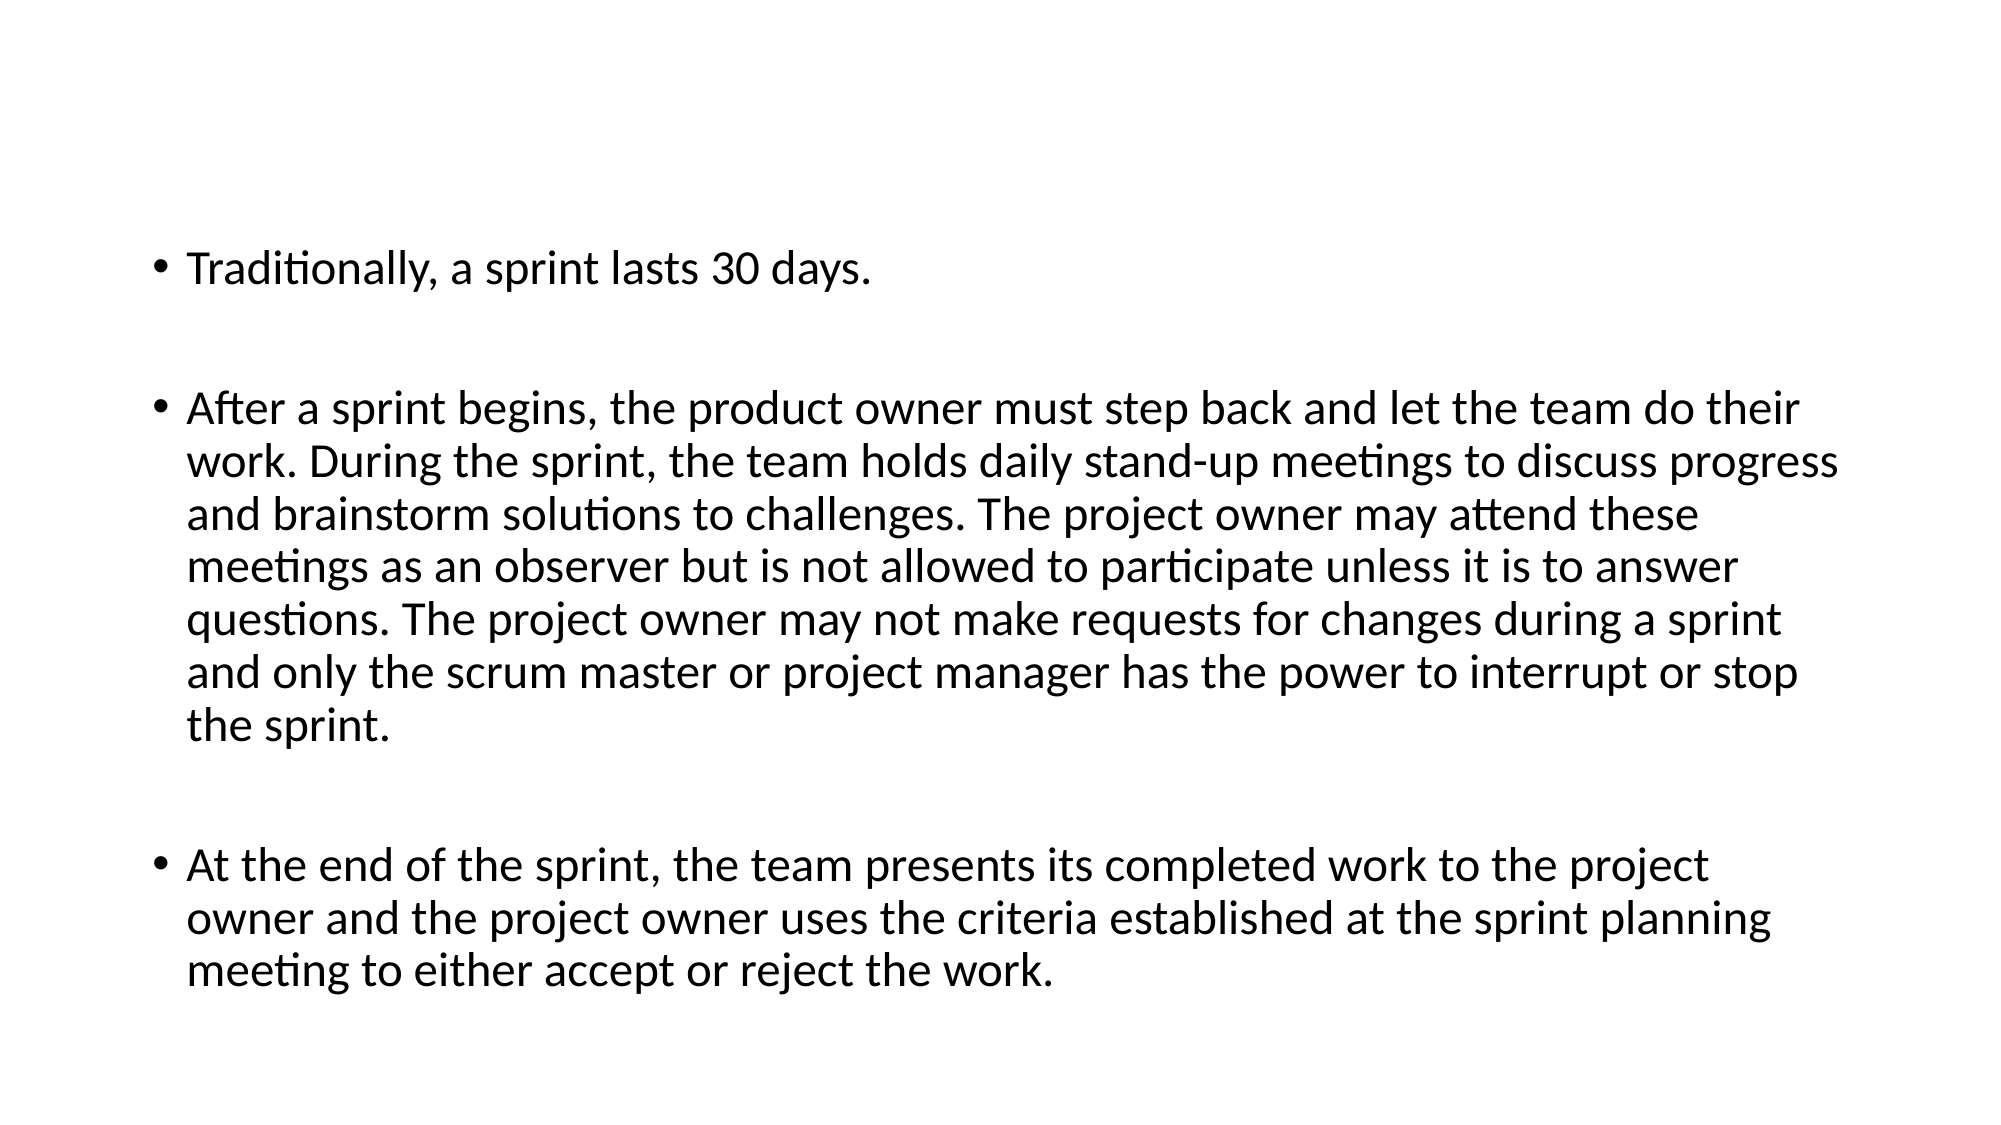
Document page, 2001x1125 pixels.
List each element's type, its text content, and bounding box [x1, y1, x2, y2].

list Traditionally, a sprint lasts 30 days. After a sprint begins, the product owner must step back and let the team do their work. During the sprint, the team holds daily stand-up meetings to discuss progress and brainstorm solutions to challenges. The project owner may attend these meetings as an observer but is not allowed to participate unless it is to answer questions. The project owner may not make requests for changes during a sprint and only the scrum master or project manager has the power to interrupt or stop the sprint. At the end of the sprint, the team presents its completed work to the project owner and the project owner uses the criteria established at the sprint planning meeting to either accept or reject the work. [137, 234, 1863, 1014]
